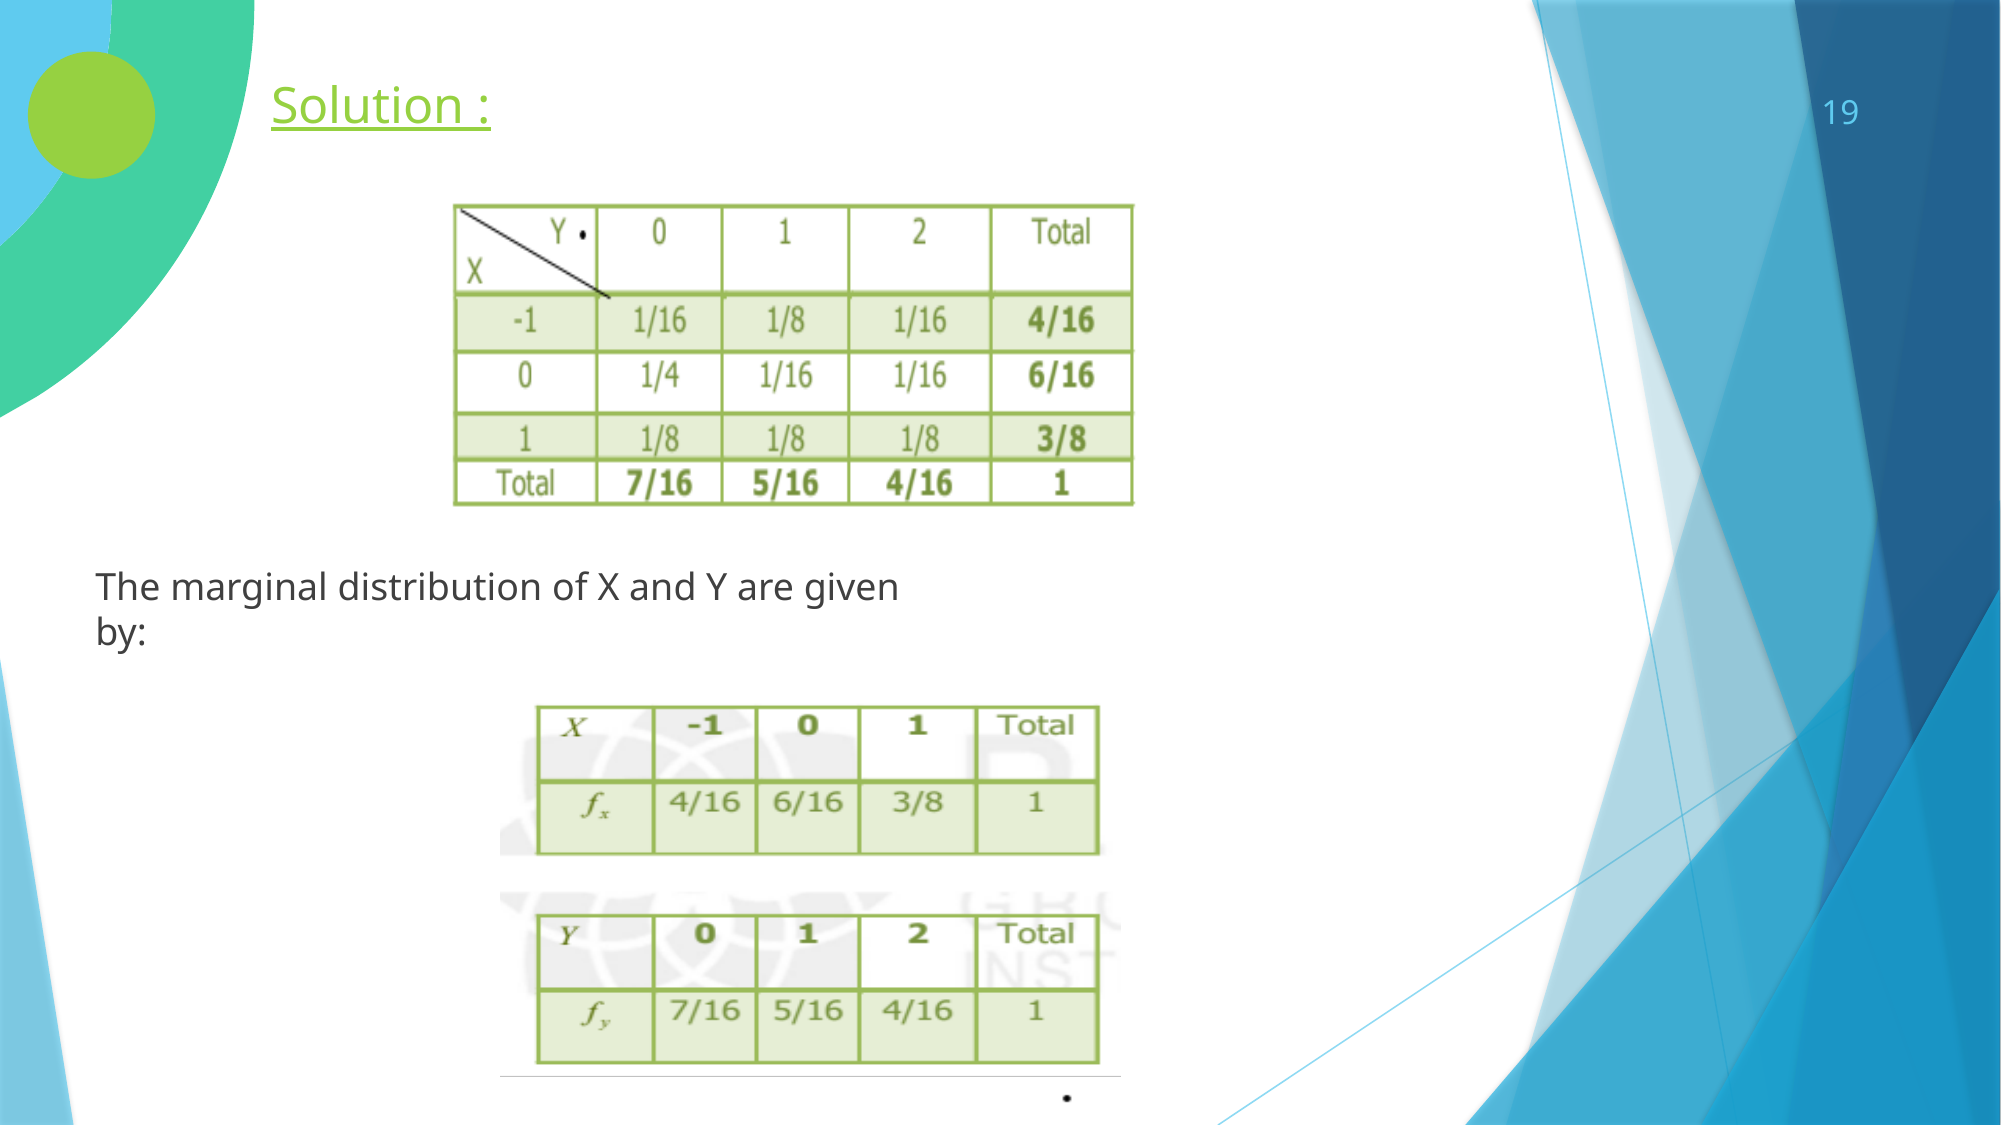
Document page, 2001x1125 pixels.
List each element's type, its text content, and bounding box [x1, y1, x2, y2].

slide_number 19 [1699, 75, 1875, 153]
title Solution : [256, 73, 1877, 234]
picture [500, 693, 1122, 1104]
picture [446, 187, 1140, 521]
list The marginal distribution of X and Y are given by: [80, 562, 921, 643]
